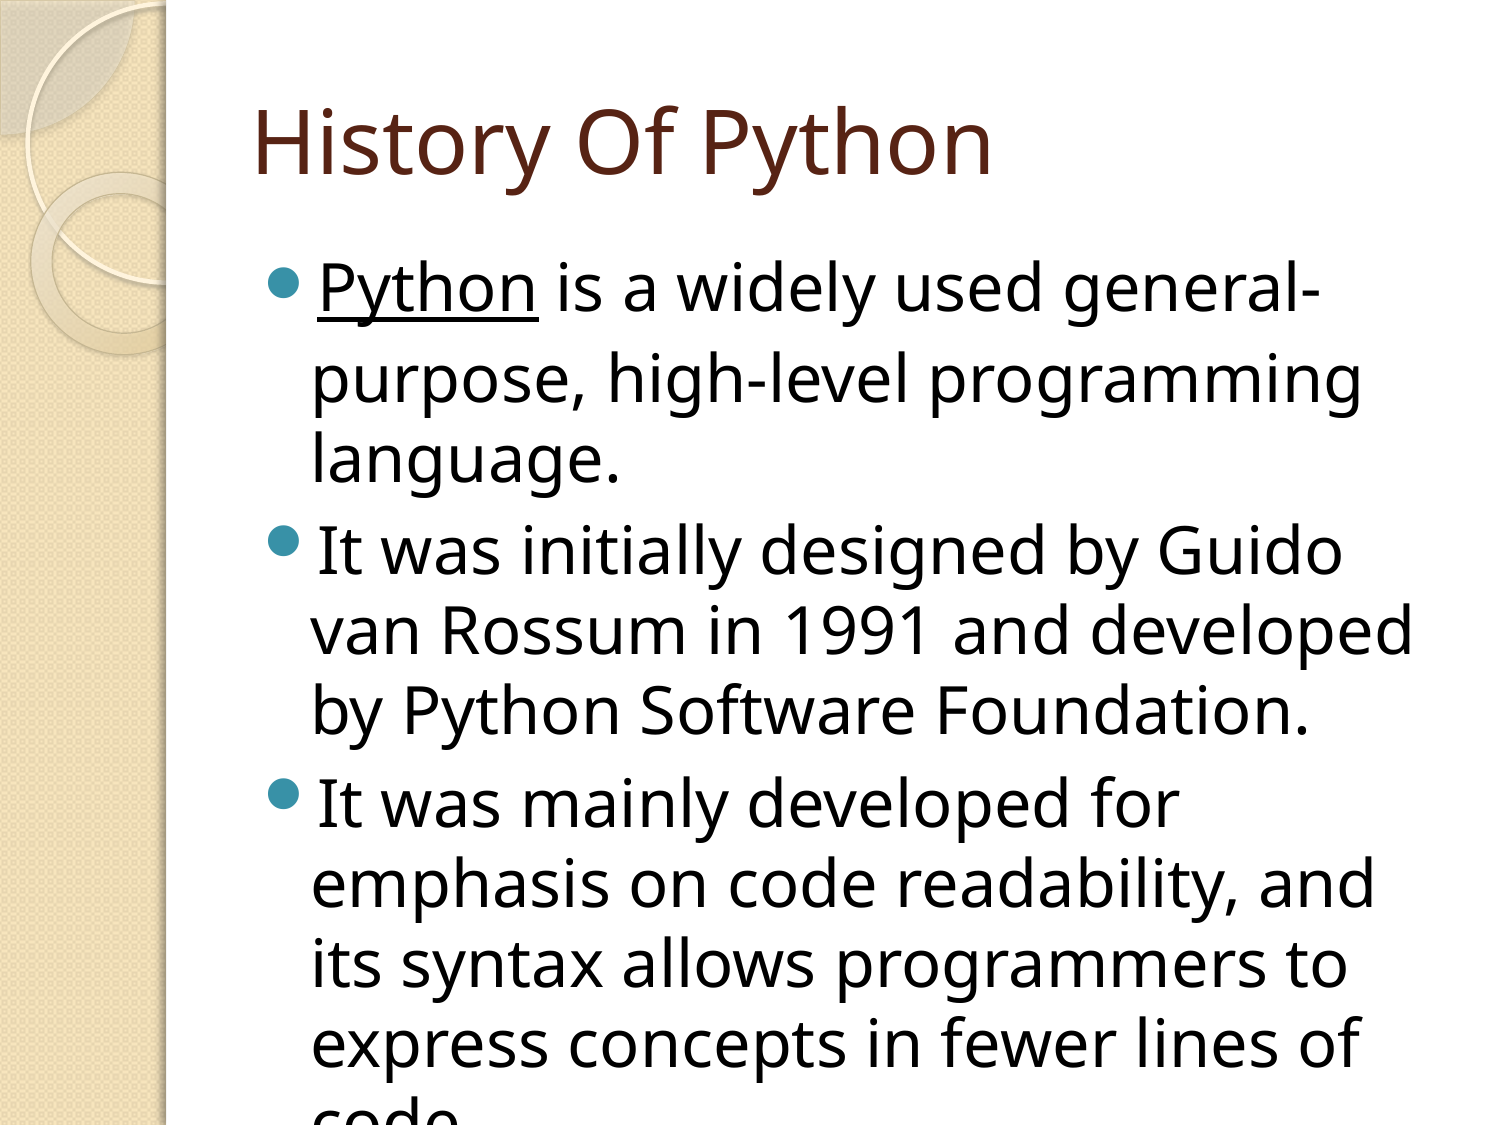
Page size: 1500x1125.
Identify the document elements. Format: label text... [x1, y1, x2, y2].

list Python is a widely used general-purpose, high-level programming language. It was initially designed by Guido van Rossum in 1991 and developed by Python Software Foundation. It was mainly developed for emphasis on code readability, and its syntax allows programmers to express concepts in fewer lines of code. [235, 237, 1466, 1025]
title History Of Python [235, 45, 1466, 233]
